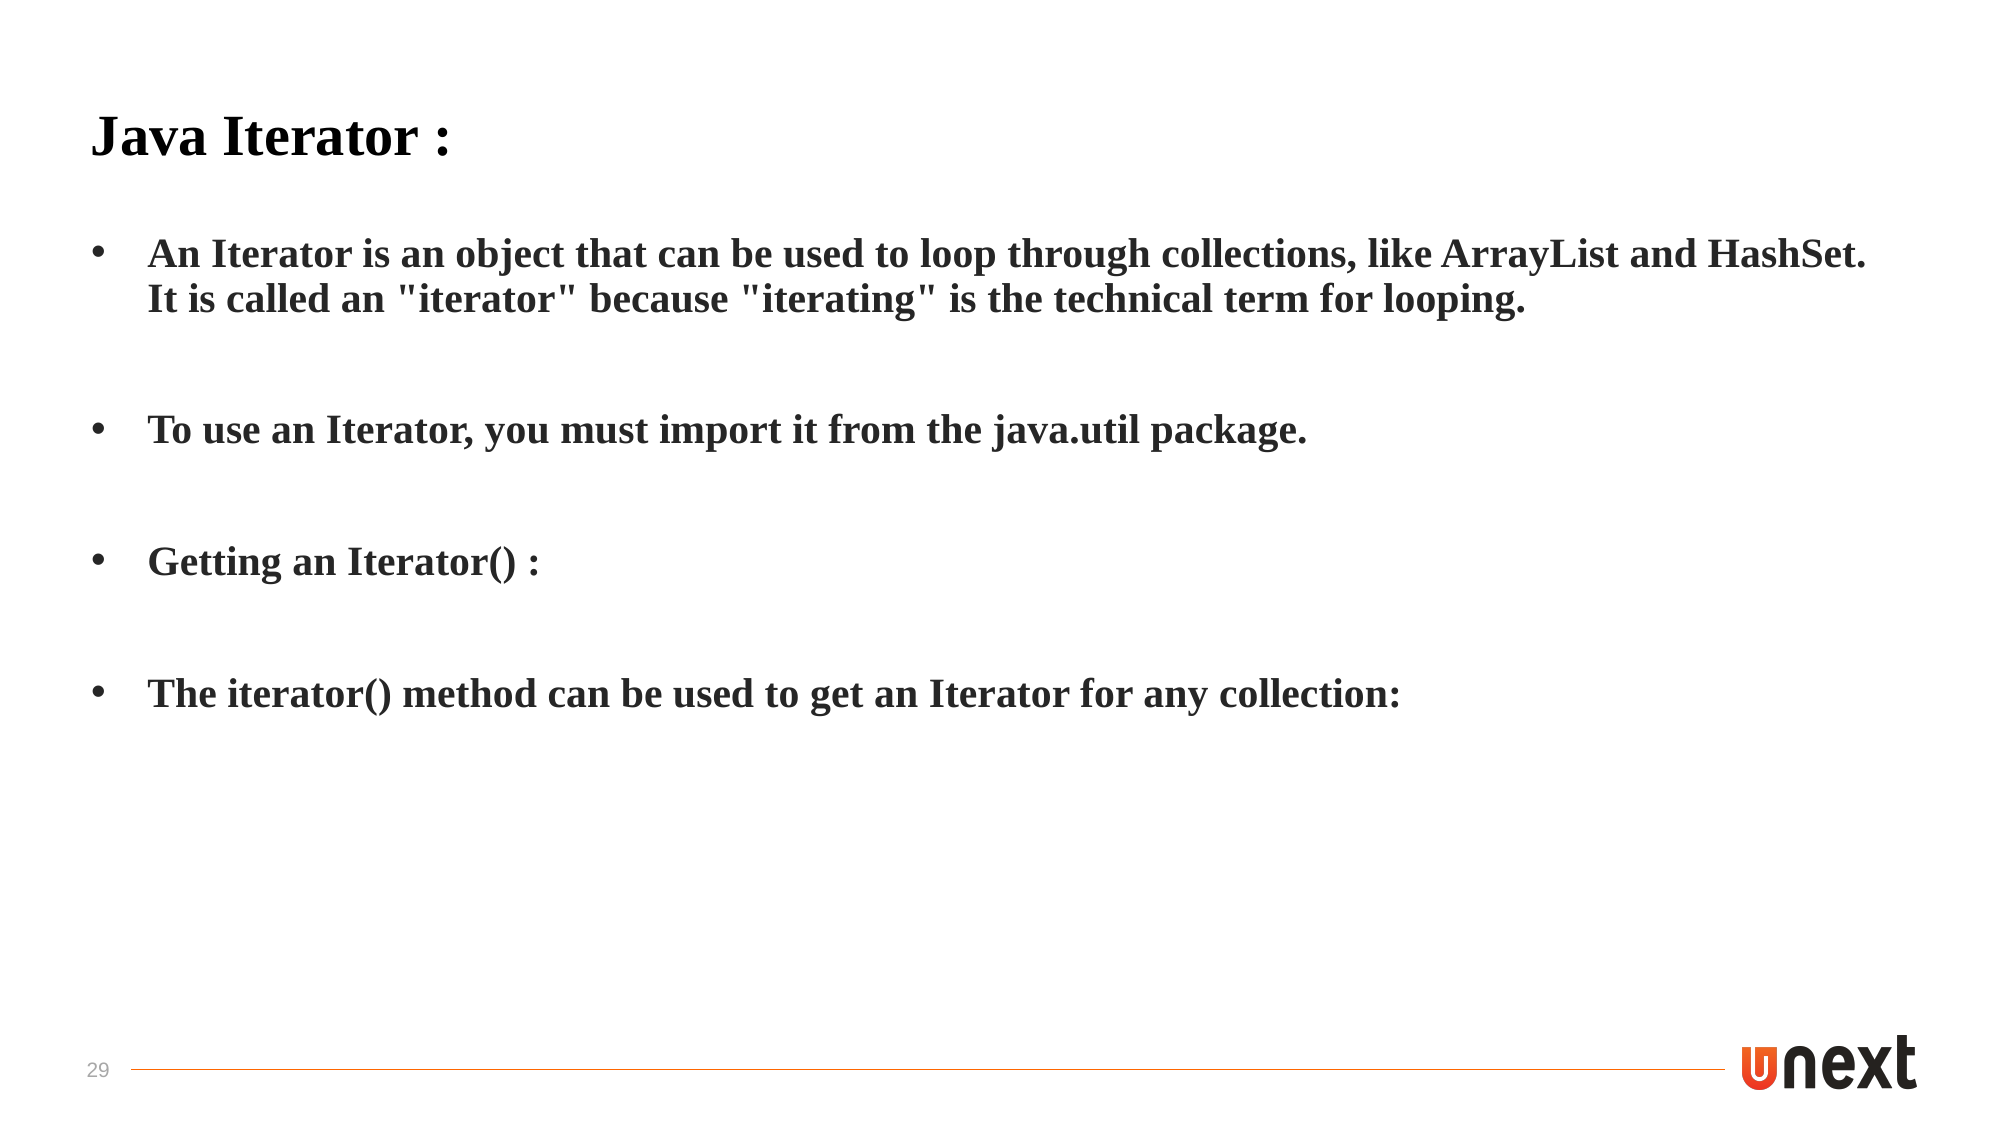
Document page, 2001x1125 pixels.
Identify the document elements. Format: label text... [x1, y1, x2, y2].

title Java Iterator : [76, 78, 1924, 196]
list An Iterator is an object that can be used to loop through collections, like ArrayList and HashSet. It is called an "iterator" because "iterating" is the technical term for looping. To use an Iterator, you must import it from the java.util package. Getting an Iterator() : The iterator() method can be used to get an Iterator for any collection: [76, 223, 1924, 924]
picture [1742, 1035, 1917, 1090]
slide_number 29 [48, 1047, 110, 1091]
